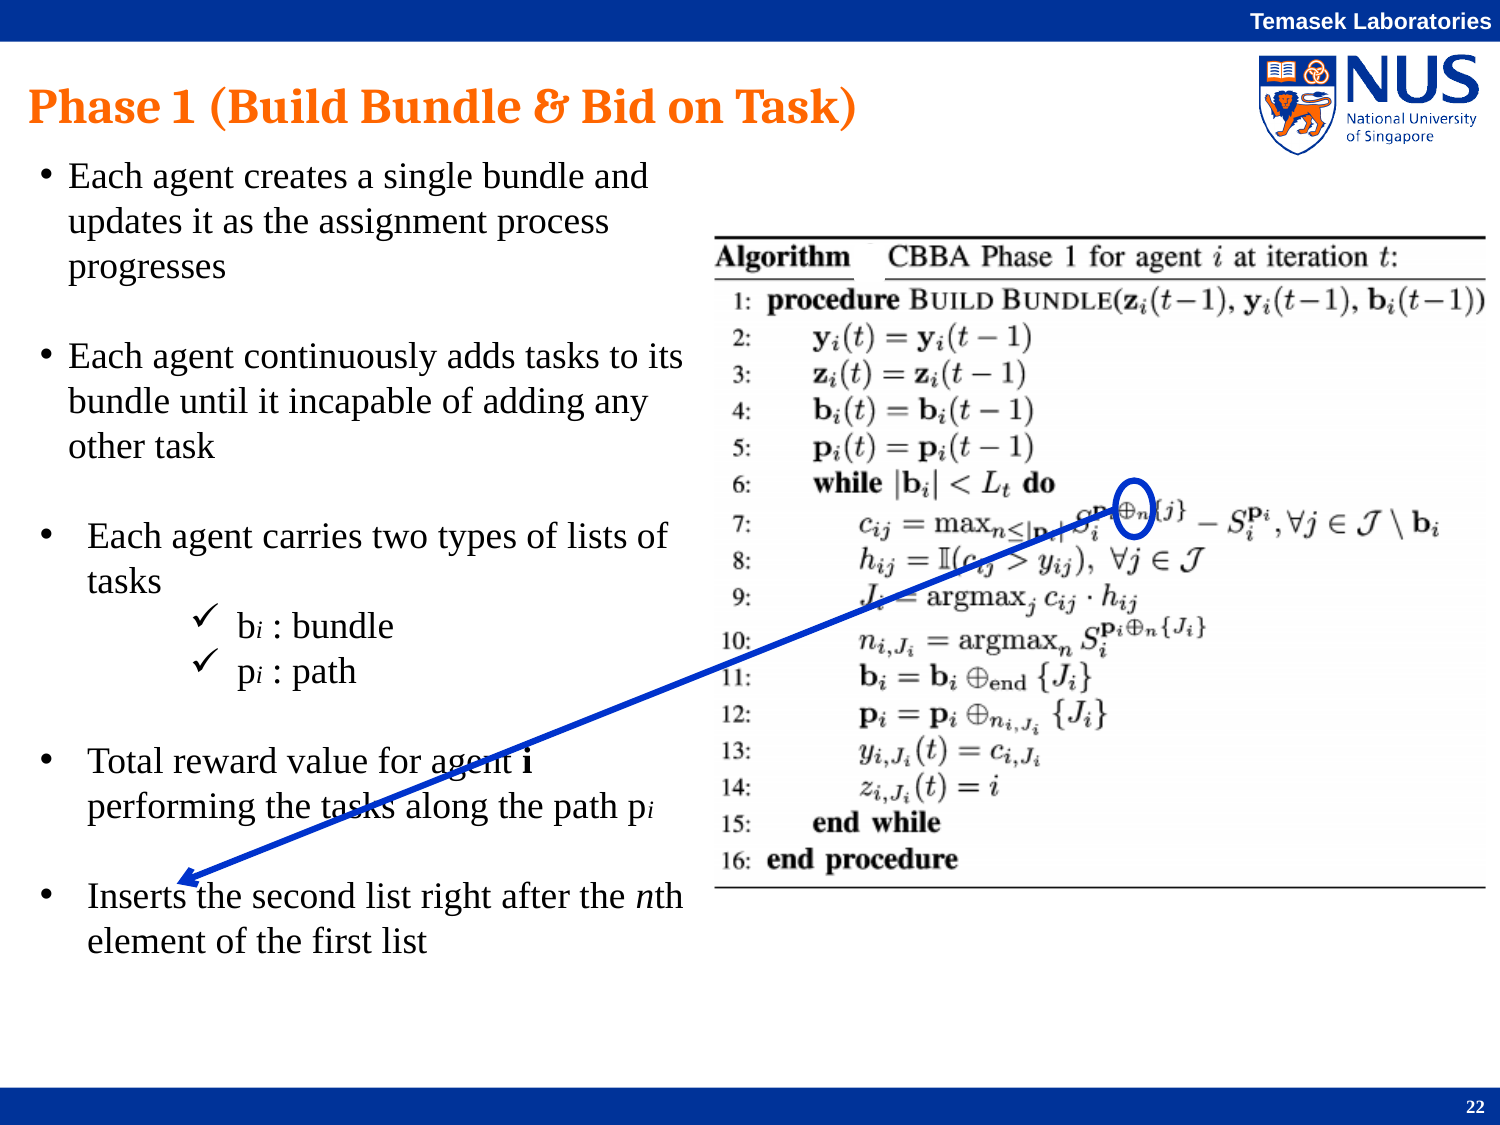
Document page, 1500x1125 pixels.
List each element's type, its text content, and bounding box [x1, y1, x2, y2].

text_box Each agent creates a single bundle and updates it as the assignment process progresses Each agent continuously adds tasks to its bundle until it incapable of adding any other task Each agent carries two types of lists of tasks bi : bundle pi : path Total reward value for agent i performing the tasks along the path pi Inserts the second list right after the nth element of the first list [25, 143, 708, 1059]
picture [50, 221, 1500, 1067]
title Phase 1 (Build Bundle & Bid on Task) [12, 58, 1264, 149]
slide_number 22 [1137, 1049, 1500, 1125]
picture [1250, 45, 1489, 163]
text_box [176, 508, 1116, 884]
